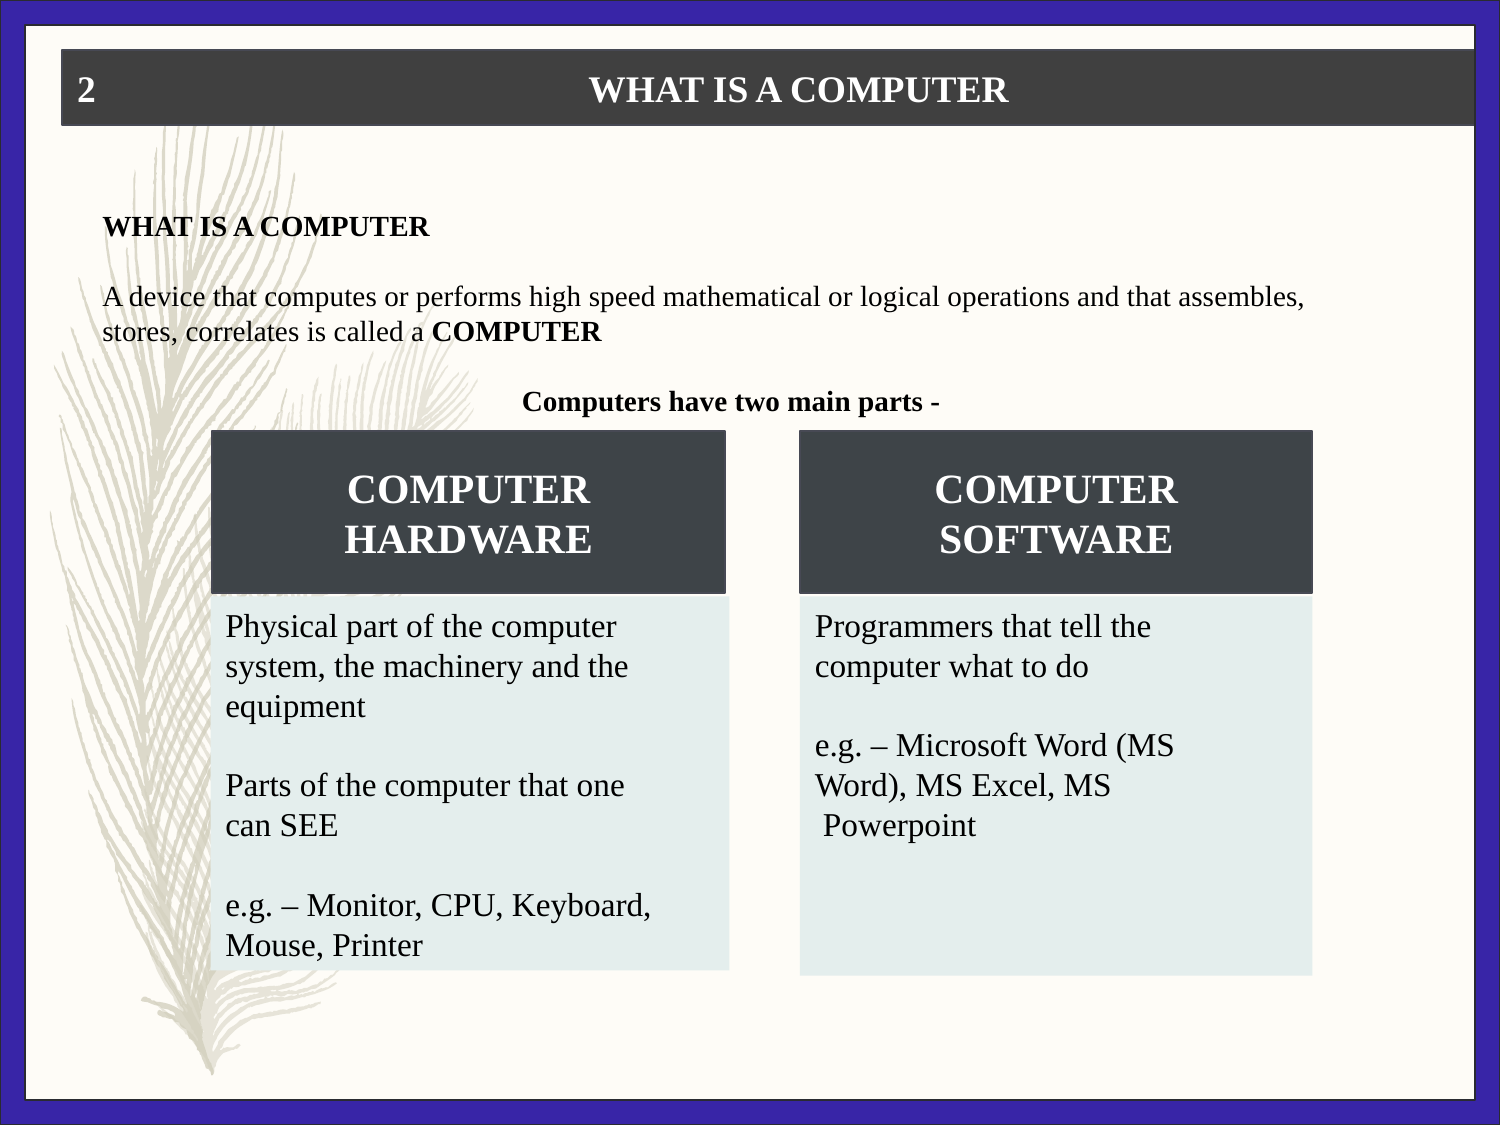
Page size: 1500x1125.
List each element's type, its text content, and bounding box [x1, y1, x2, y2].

text_box Programmers that tell the computer what to do e.g. – Microsoft Word (MS Word), MS Excel, MS Powerpoint [799, 596, 1313, 976]
text_box 2 WHAT IS A COMPUTER [61, 49, 1474, 126]
text_box WHAT IS A COMPUTER A device that computes or performs high speed mathematical or logical operations and that assembles, stores, correlates is called a COMPUTER Computers have two main parts - [87, 199, 1375, 425]
text_box COMPUTER HARDWARE [211, 430, 726, 594]
text_box Physical part of the computer system, the machinery and the equipment Parts of the computer that one can SEE e.g. – Monitor, CPU, Keyboard, Mouse, Printer [210, 596, 730, 971]
text_box [0, 0, 1500, 1125]
text_box COMPUTER SOFTWARE [799, 430, 1313, 594]
